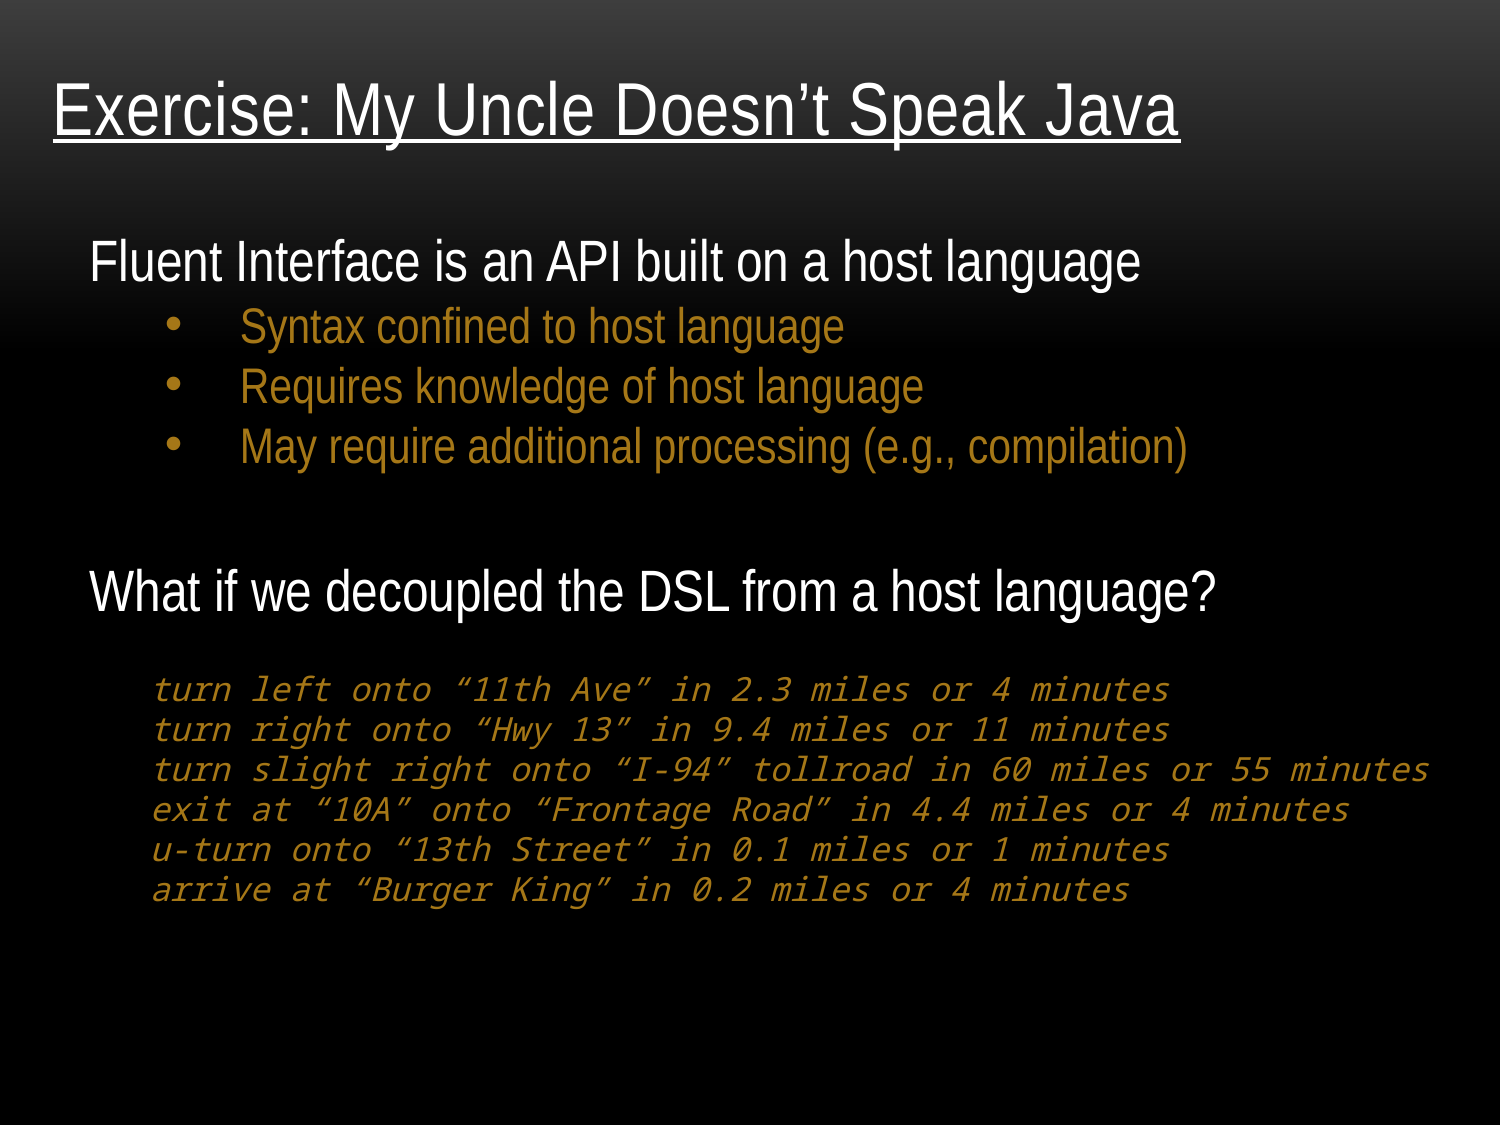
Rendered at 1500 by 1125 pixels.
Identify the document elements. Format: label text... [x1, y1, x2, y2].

picture [0, 0, 1500, 1125]
text_box Fluent Interface is an API built on a host language Syntax confined to host language Requires knowledge of host language May require additional processing (e.g., compilation) What if we decoupled the DSL from a host language? turn left onto “11th Ave” in 2.3 miles or 4 minutes turn right onto “Hwy 13” in 9.4 miles or 11 minutes turn slight right onto “I-94” tollroad in 60 miles or 55 minutes exit at “10A” onto “Frontage Road” in 4.4 miles or 4 minutes u-turn onto “13th Street” in 0.1 miles or 1 minutes arrive at “Burger King” in 0.2 miles or 4 minutes [74, 215, 1488, 978]
text_box [12, 837, 1488, 1033]
title Exercise: My Uncle Doesn’t Speak Java [37, 37, 1375, 158]
